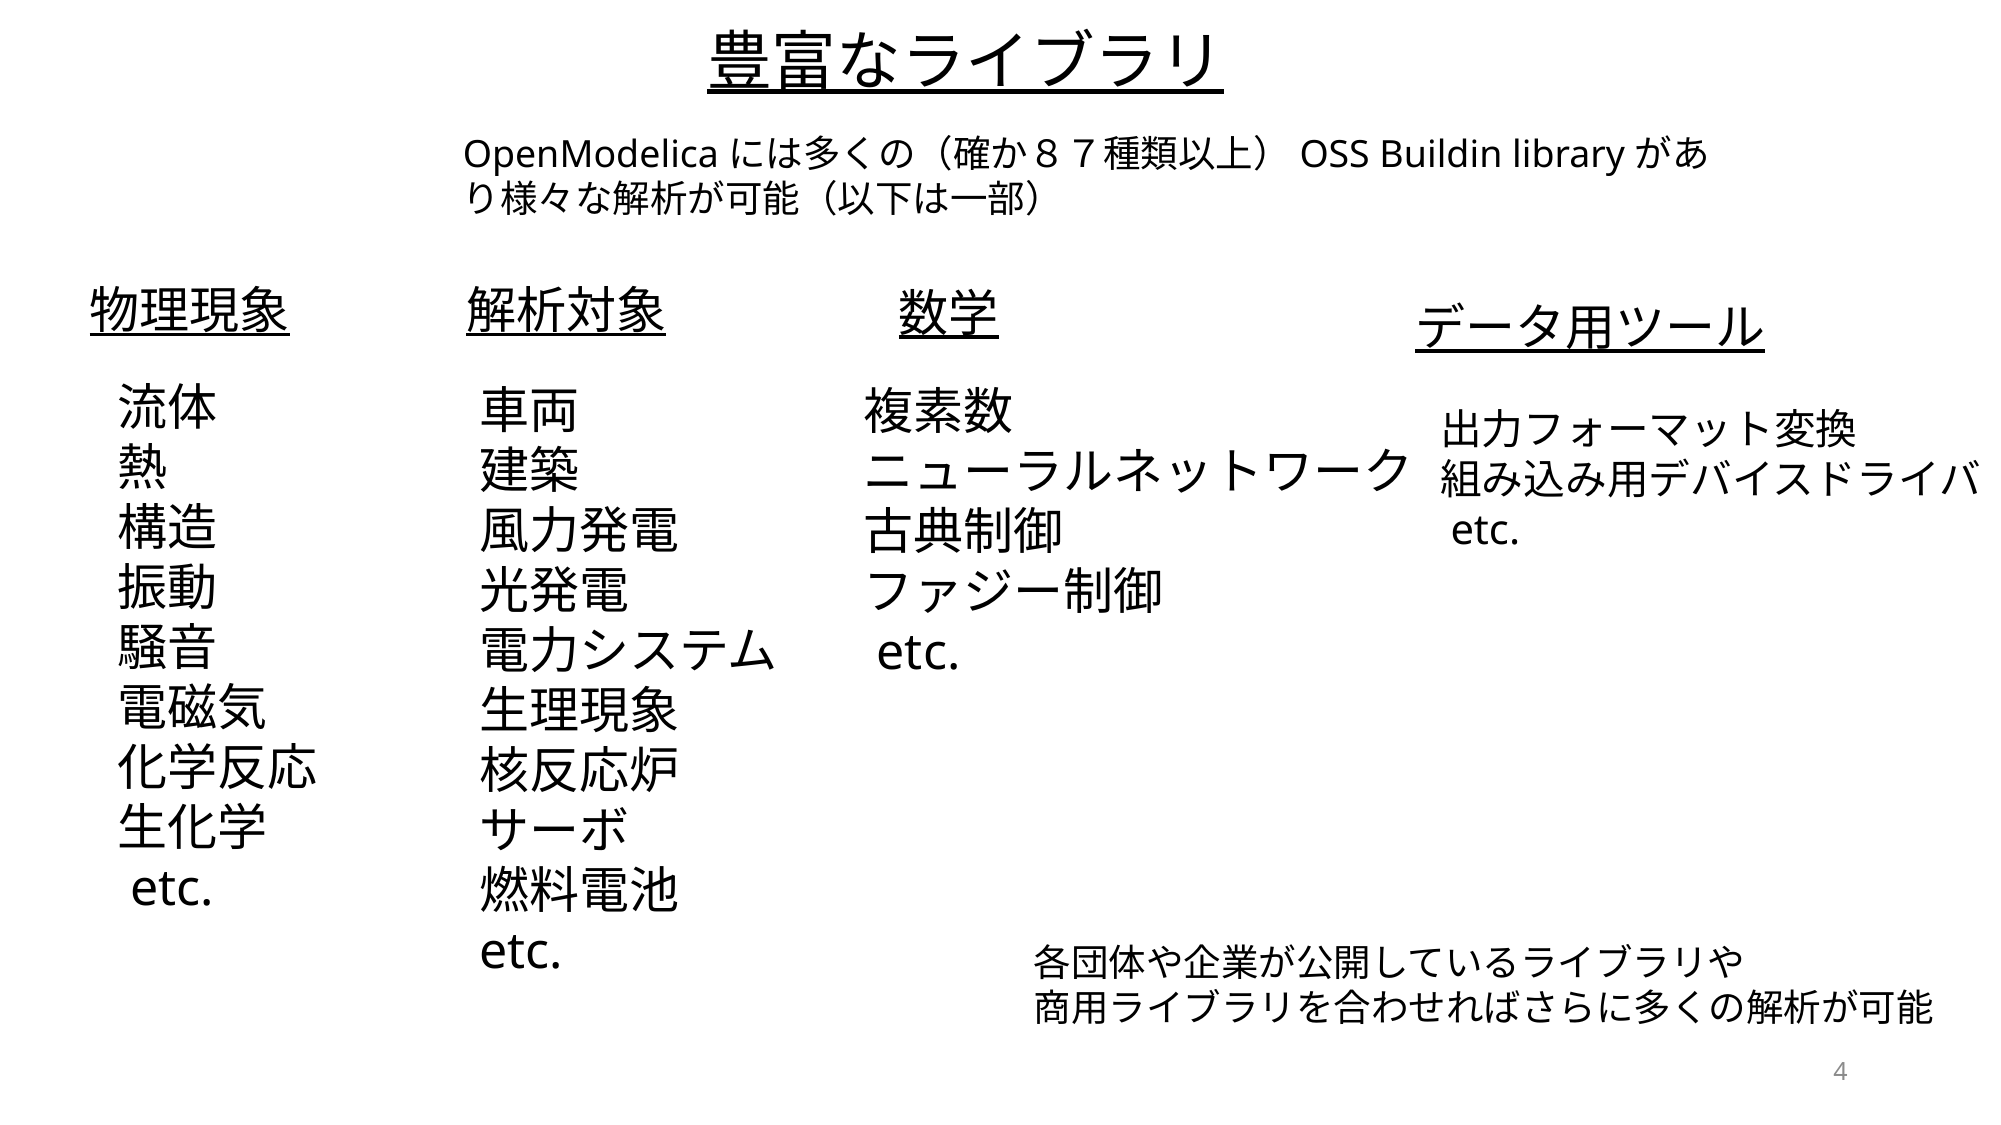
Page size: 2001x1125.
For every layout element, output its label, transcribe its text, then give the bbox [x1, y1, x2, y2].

text_box データ用ツール [1400, 287, 1780, 363]
text_box 物理現象 [74, 271, 305, 347]
text_box OpenModelicaには多くの（確か８７種類以上）OSS Buildin libraryがあり様々な解析が可能（以下は一部） [448, 122, 1735, 228]
text_box 解析対象 [451, 271, 682, 347]
text_box 豊富なライブラリ [699, 11, 1232, 106]
text_box 数学 [883, 273, 1014, 349]
text_box 流体 熱 構造 振動 騒音 電磁気 化学反応 生化学 etc. [102, 368, 399, 923]
slide_number 4 [1412, 1042, 1863, 1103]
text_box 車両 建築 風力発電 光発電 電力システム 生理現象 核反応炉 サーボ 燃料電池 etc. [464, 371, 793, 987]
text_box 出力フォーマット変換 組み込み用デバイスドライバ etc. [1425, 395, 1996, 611]
text_box 複素数 ニューラルネットワーク 古典制御 ファジー制御 etc. [849, 372, 1429, 687]
text_box 各団体や企業が公開しているライブラリや 商用ライブラリを合わせればさらに多くの解析が可能 [1019, 931, 1949, 1037]
